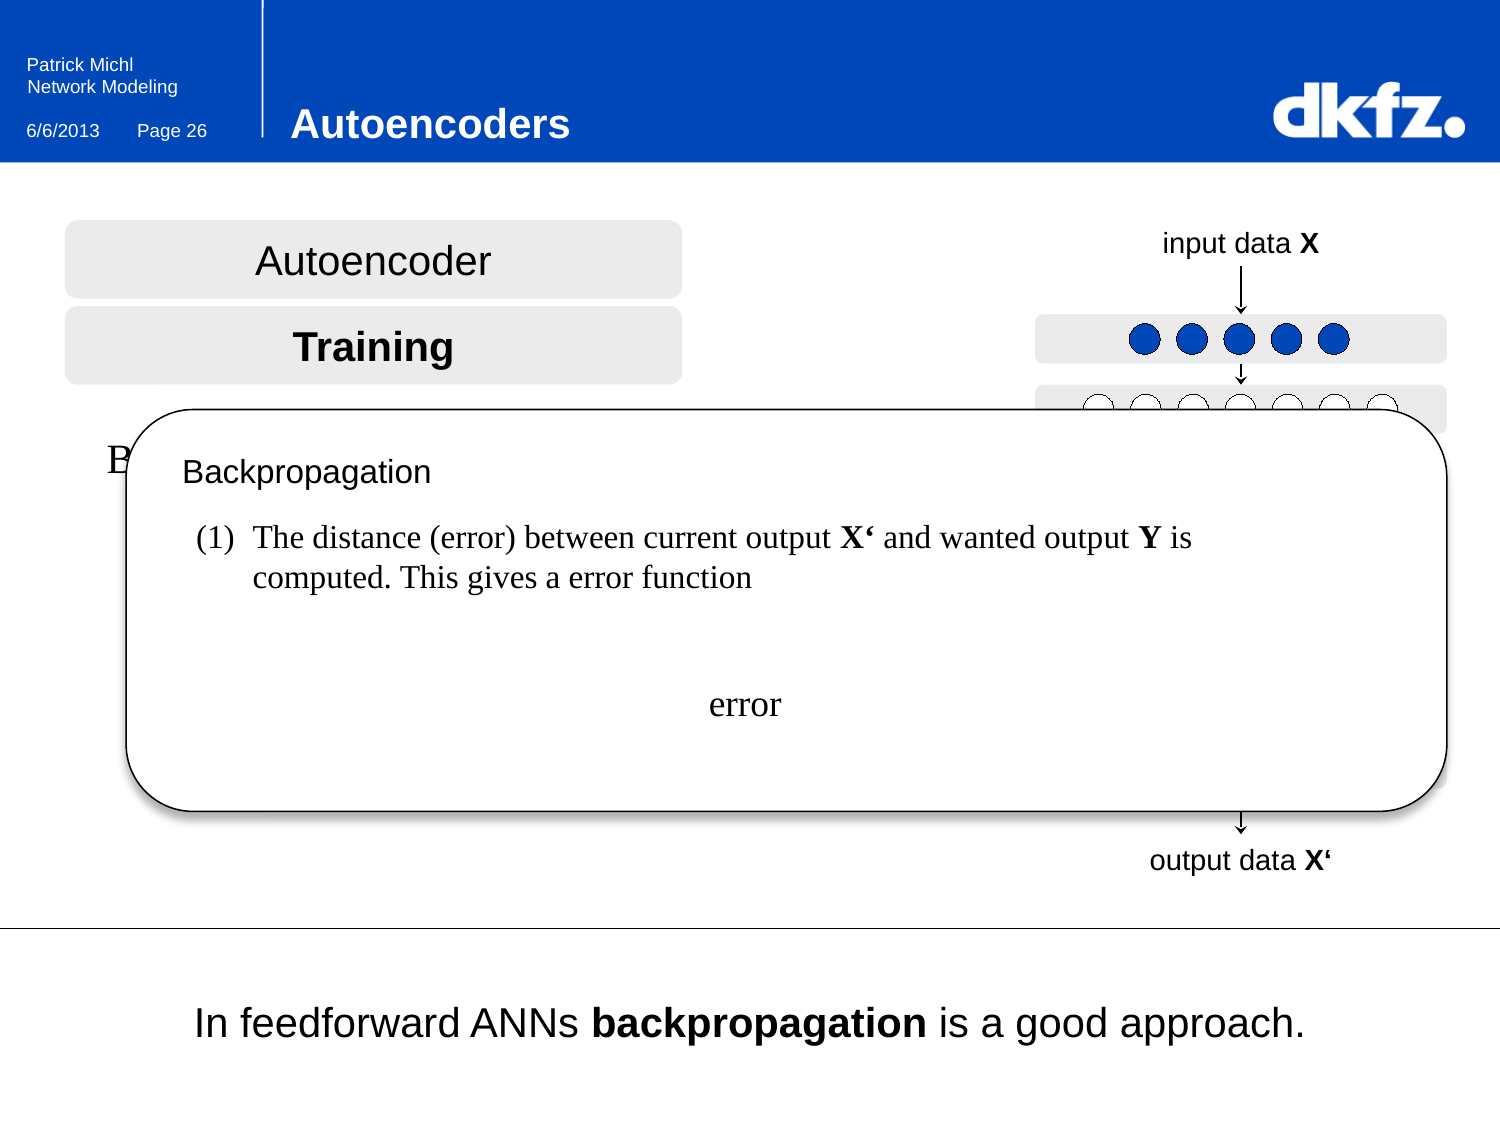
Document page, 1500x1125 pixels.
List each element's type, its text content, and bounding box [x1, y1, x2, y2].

text_box Backpropagation [91, 424, 150, 490]
text_box [66, 378, 681, 385]
text_box Backpropagation [167, 442, 764, 536]
picture [1270, 80, 1468, 140]
title Autoencoders [275, 89, 1200, 155]
text_box In feedforward ANNs backpropagation is a good approach. [0, 988, 1500, 1054]
text_box Autoencoder [64, 226, 683, 292]
text_box [67, 306, 680, 312]
text_box The distance (error) between current output X‘ and wanted output Y is computed. This gives a error function [181, 507, 1029, 603]
text_box [67, 220, 680, 226]
text_box [66, 292, 681, 299]
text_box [1034, 216, 1448, 885]
text_box [126, 409, 1029, 812]
text_box Training [64, 312, 683, 378]
